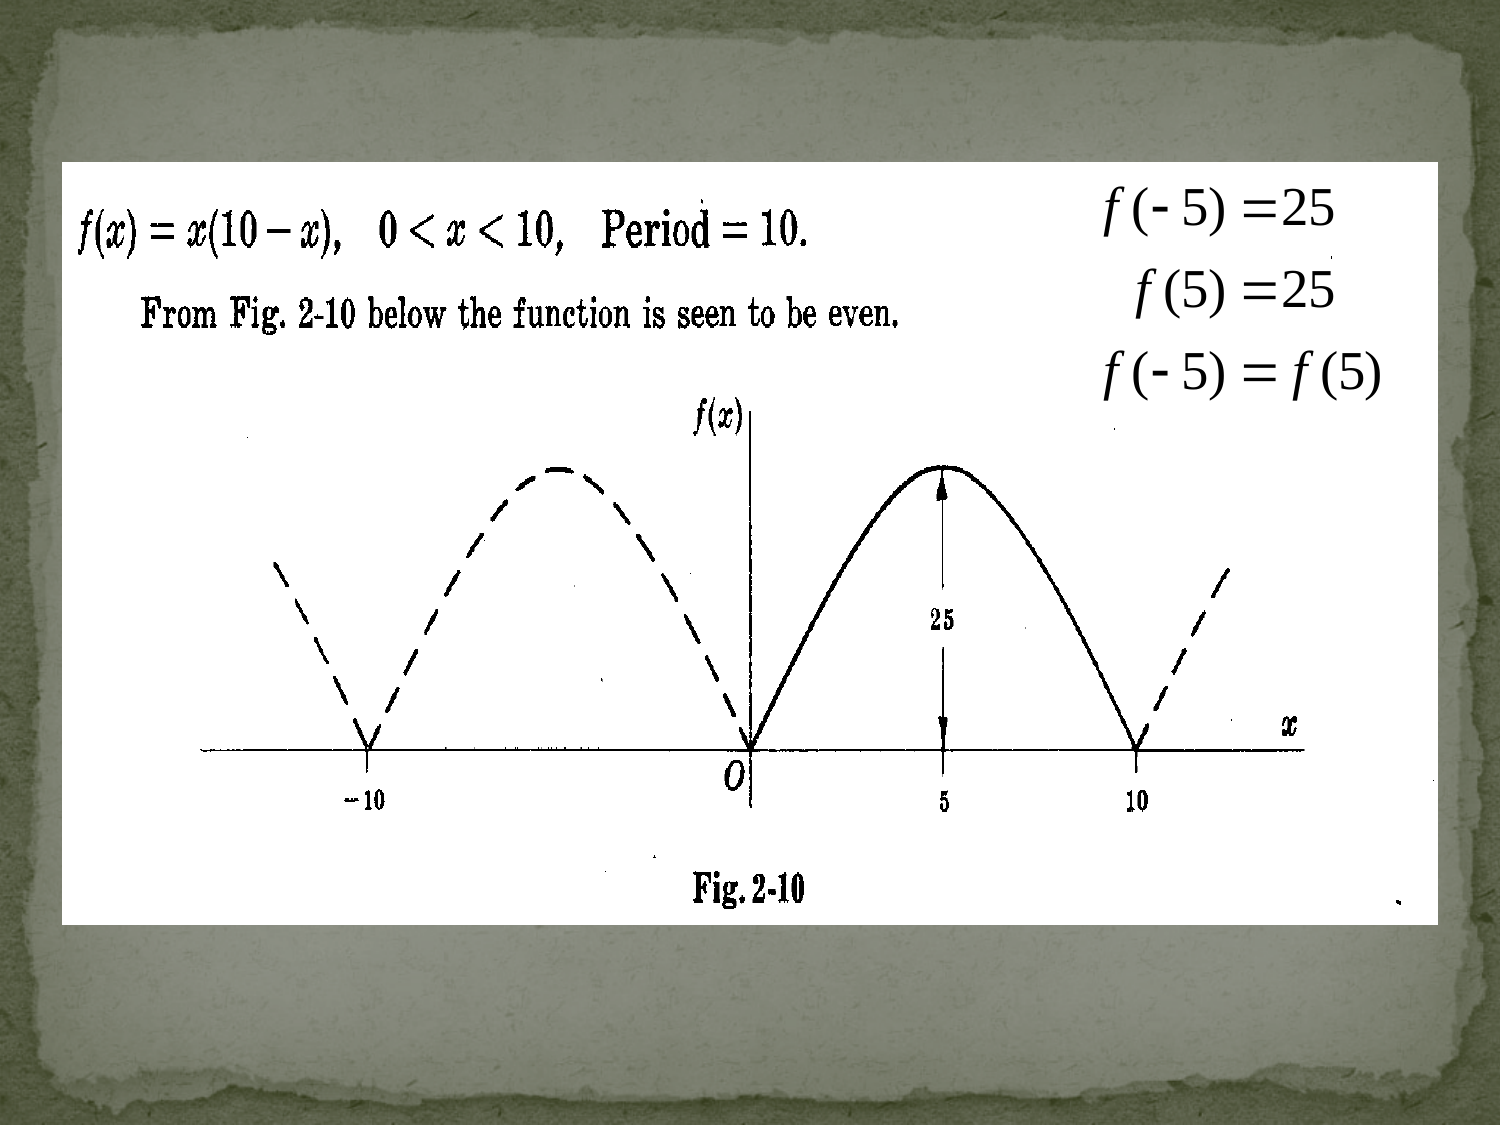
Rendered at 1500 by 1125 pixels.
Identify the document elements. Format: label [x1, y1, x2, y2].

picture [62, 162, 1438, 925]
text_box [1088, 177, 1389, 410]
